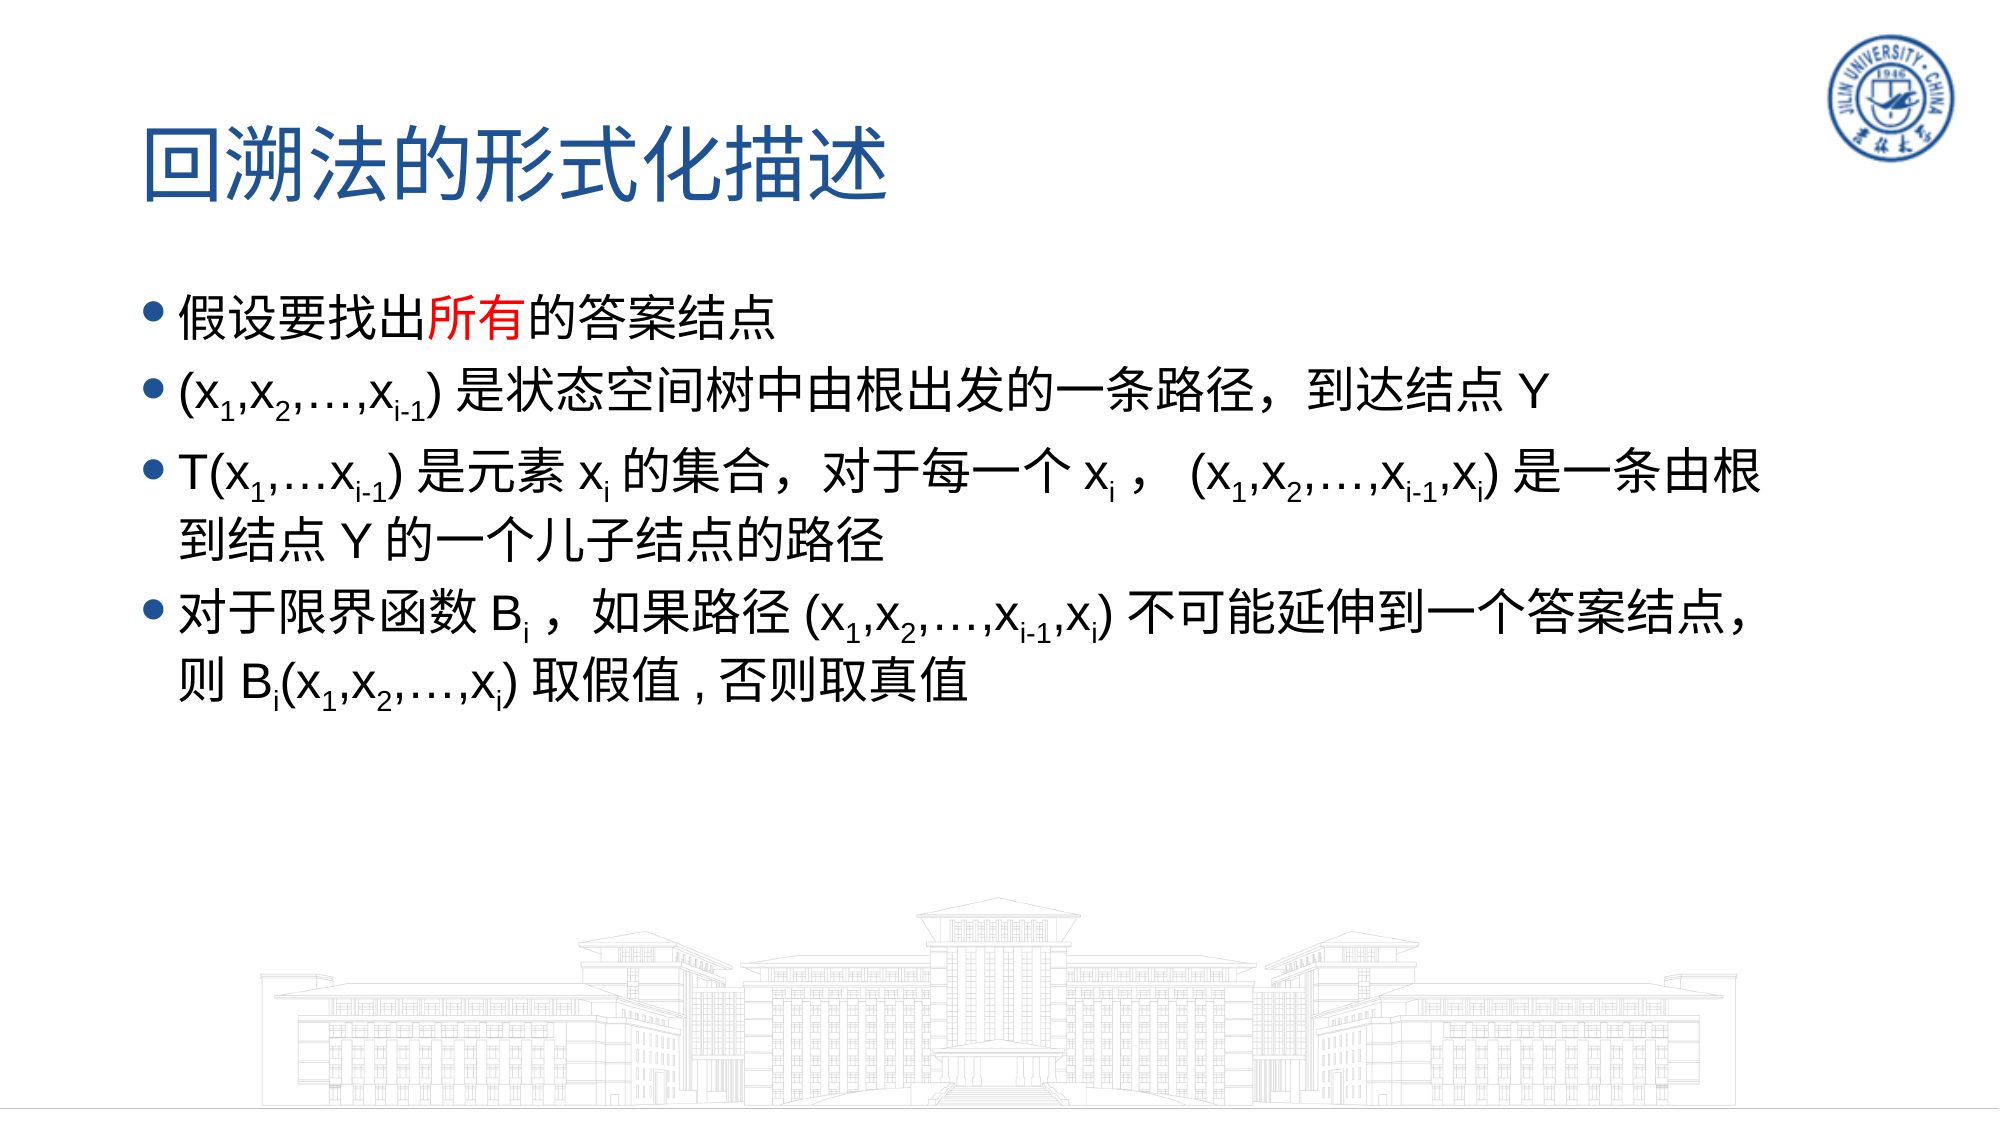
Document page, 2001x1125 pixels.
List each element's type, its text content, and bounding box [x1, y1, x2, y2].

slide_number [0, 897, 1999, 1109]
title 回溯法的形式化描述 [125, 99, 1663, 238]
list 假设要找出所有的答案结点 (x1,x2,…,xi-1)是状态空间树中由根出发的一条路径，到达结点Y T(x1,…xi-1)是元素xi的集合，对于每一个xi，(x1,x2,…,xi-1,xi)是一条由根到结点Y的一个儿子结点的路径 对于限界函数Bi，如果路径(x1,x2,…,xi-1,xi)不可能延伸到一个答案结点，则Bi(x1,x2,…,xi)取假值,否则取真值 [125, 278, 1827, 995]
picture [1824, 15, 1965, 173]
